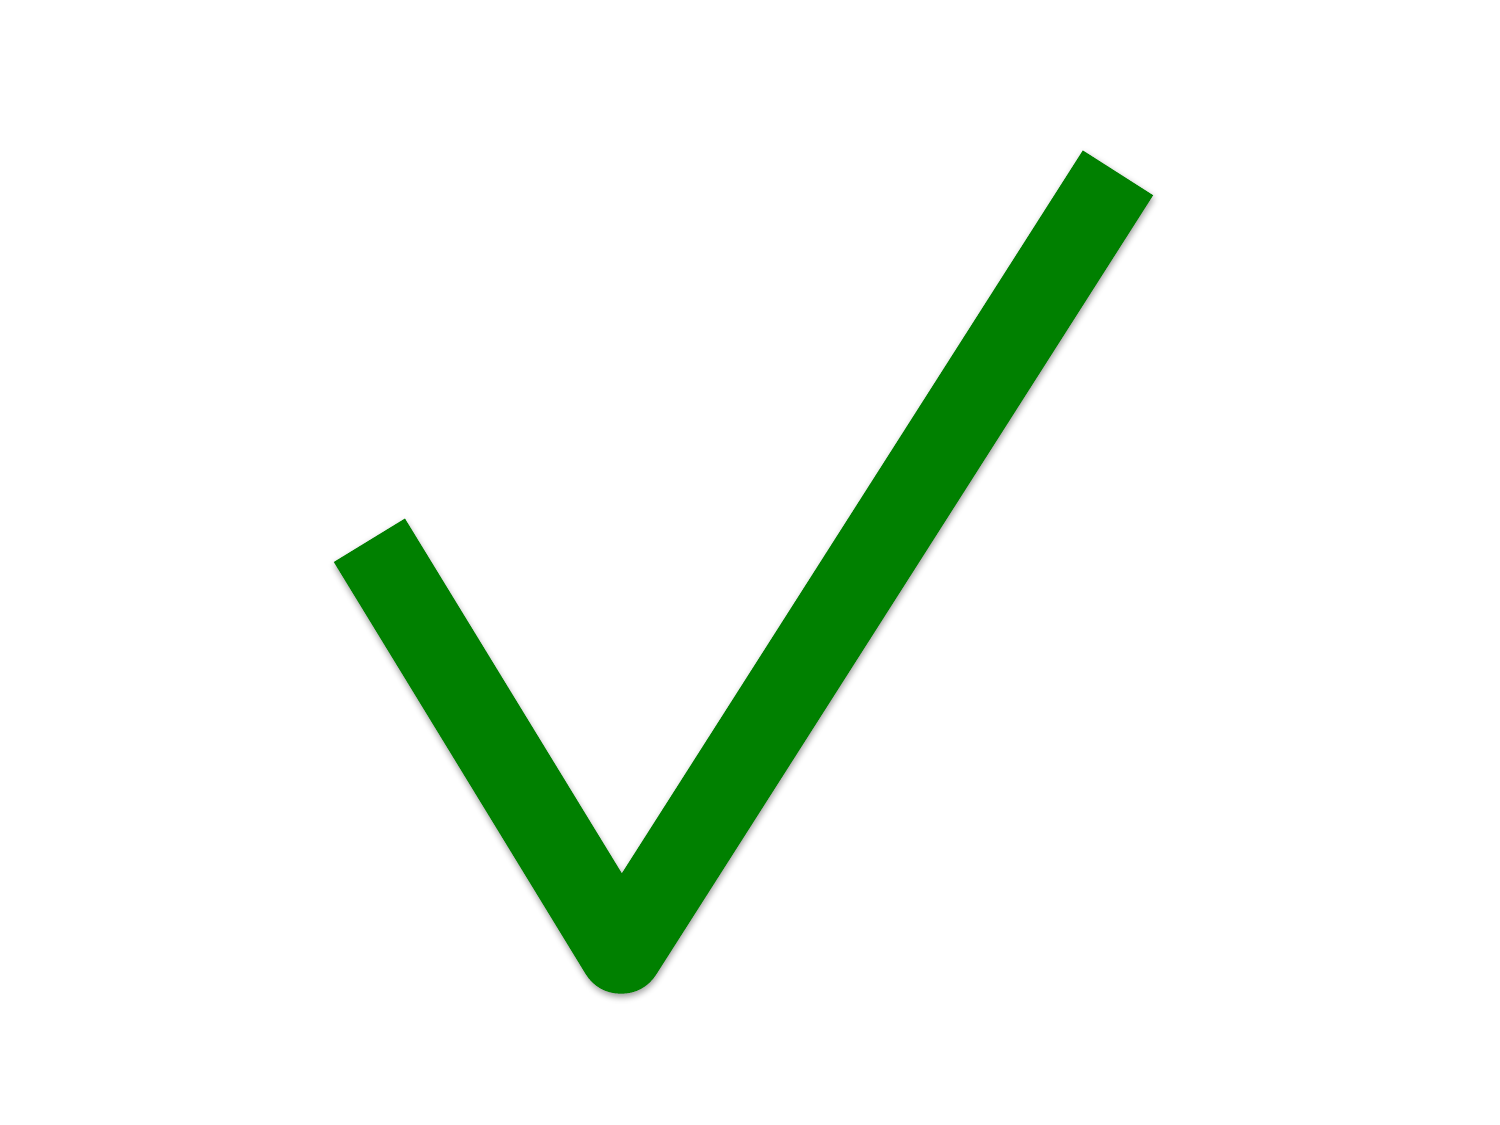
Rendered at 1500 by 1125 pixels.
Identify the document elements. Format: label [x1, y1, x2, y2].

text_box [367, 171, 1120, 955]
